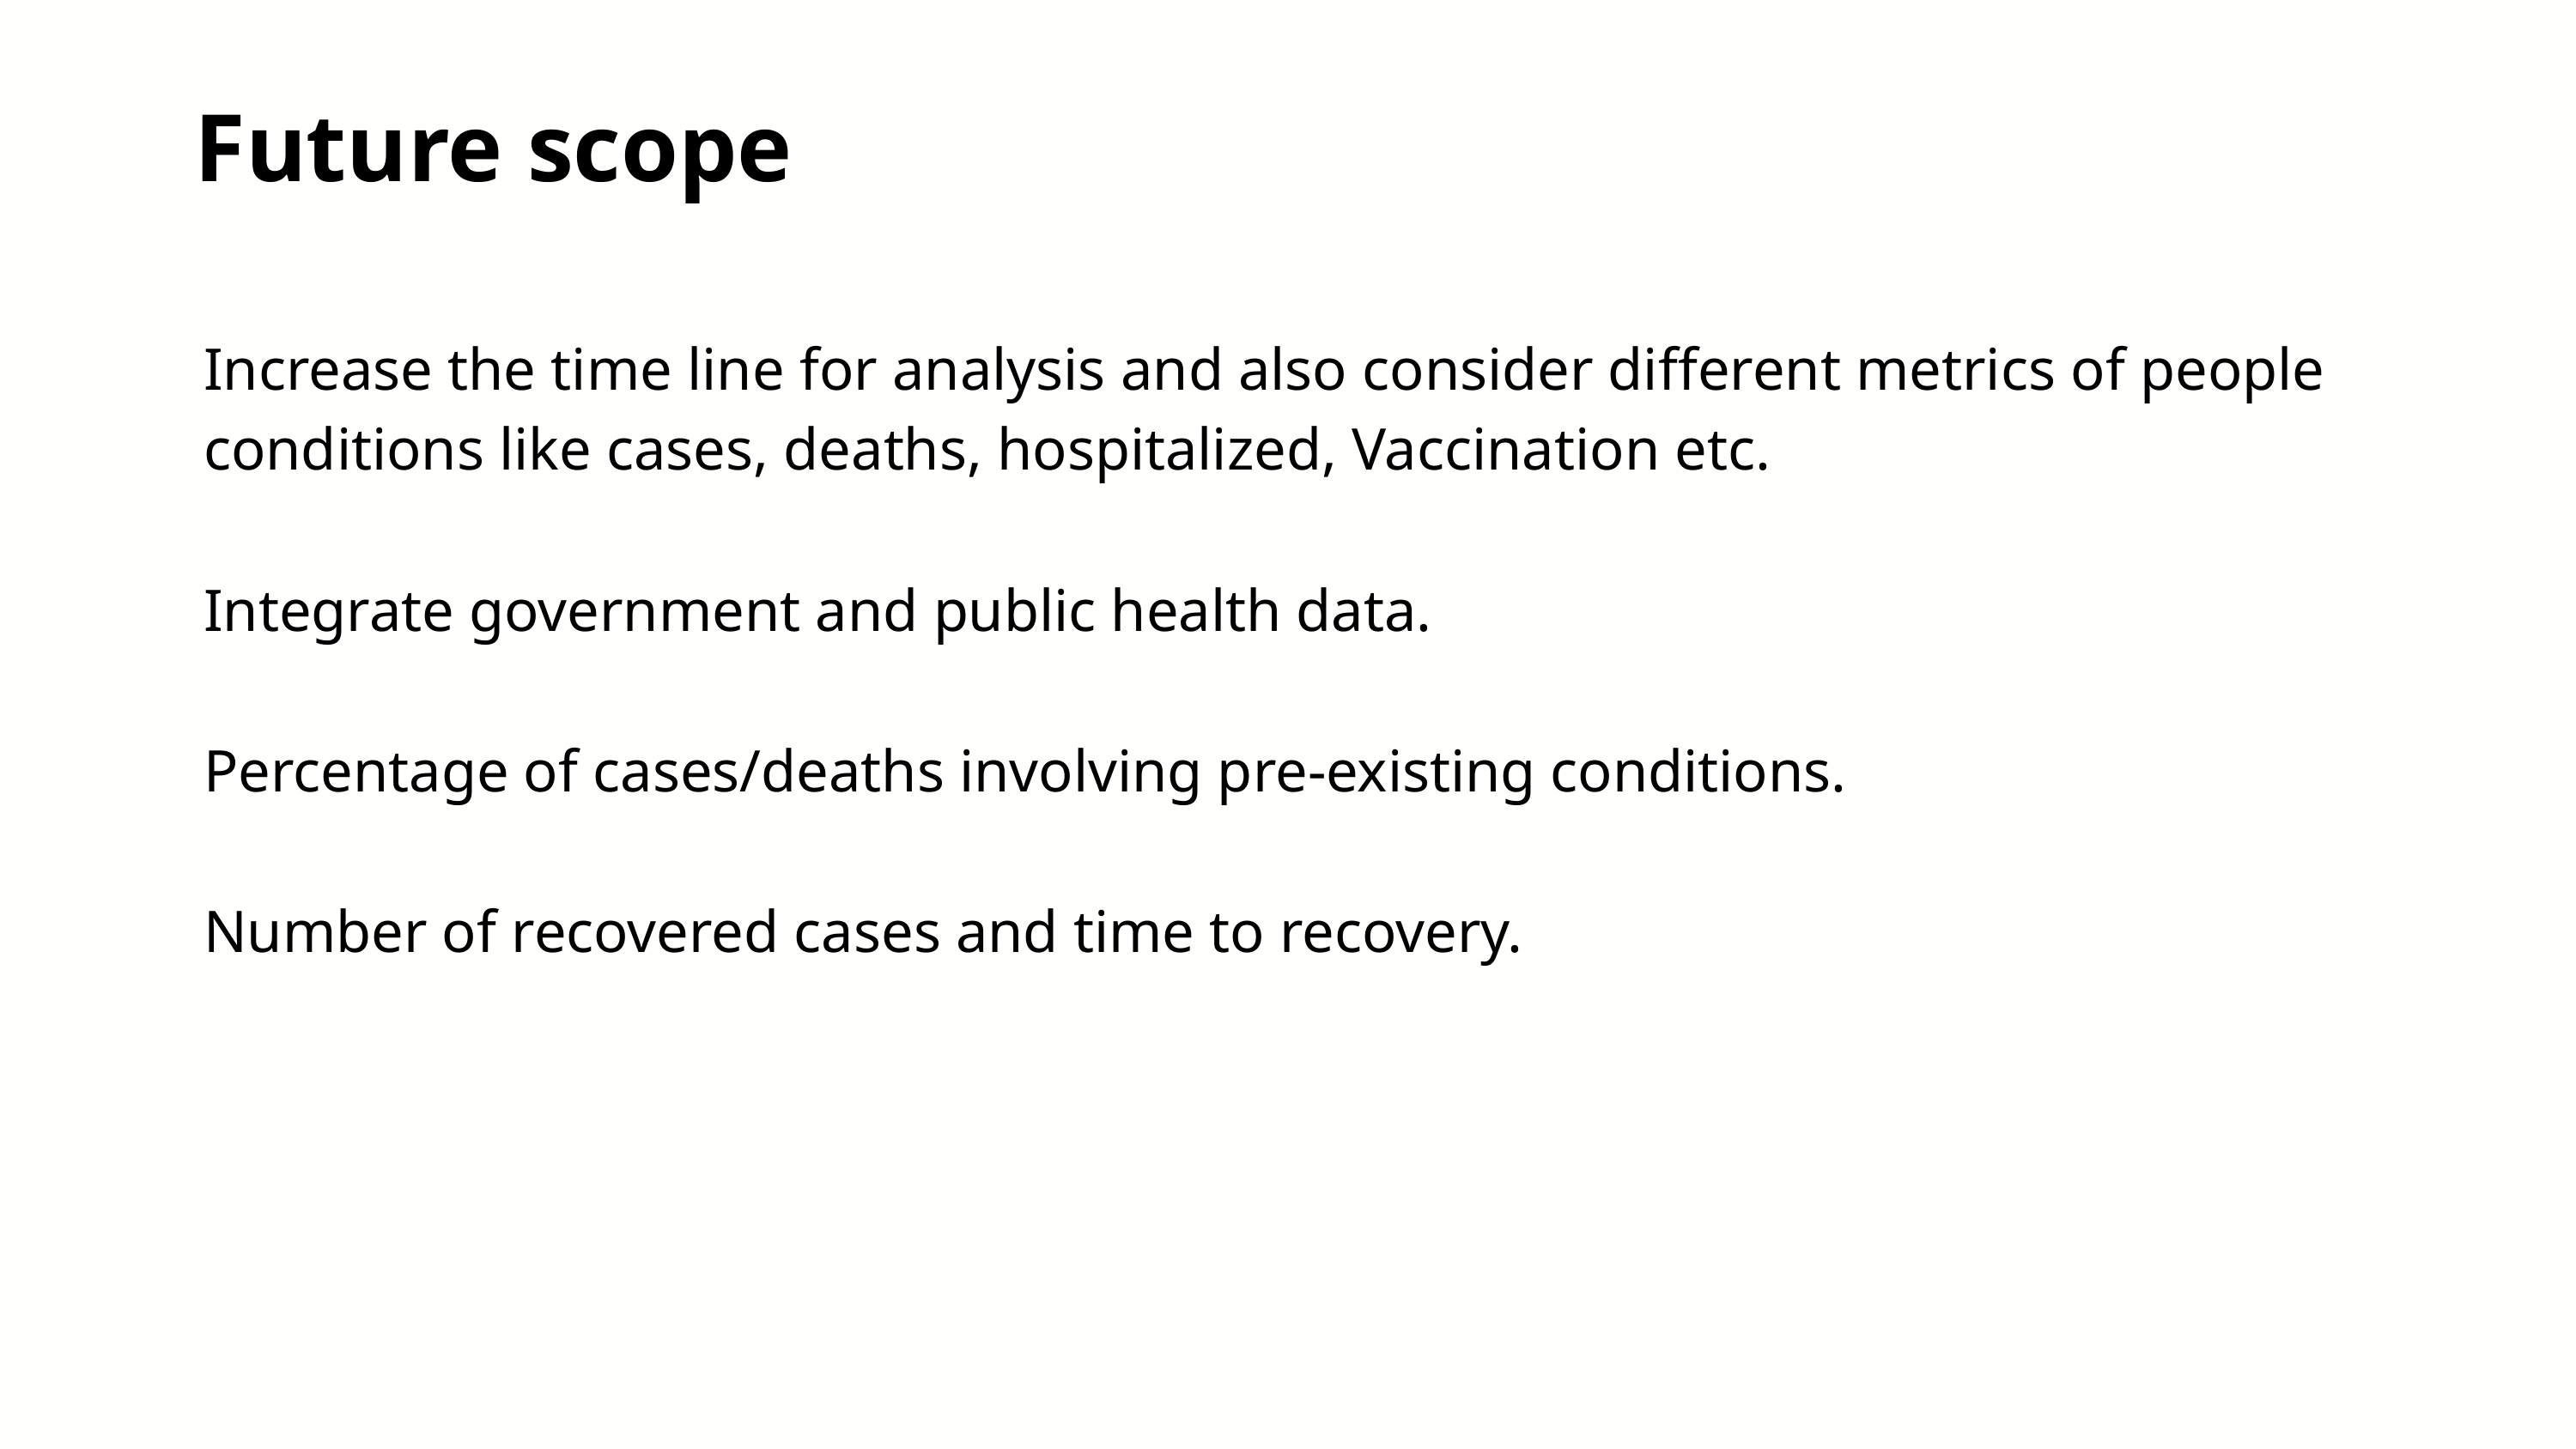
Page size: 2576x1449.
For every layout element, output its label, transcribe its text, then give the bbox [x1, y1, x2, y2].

text_box Future scope [106, 70, 881, 200]
text_box Increase the time line for analysis and also consider different metrics of people conditions like cases, deaths, hospitalized, Vaccination etc. Integrate government and public health data. Percentage of cases/deaths involving pre-existing conditions. Number of recovered cases and time to recovery. [204, 321, 2576, 964]
